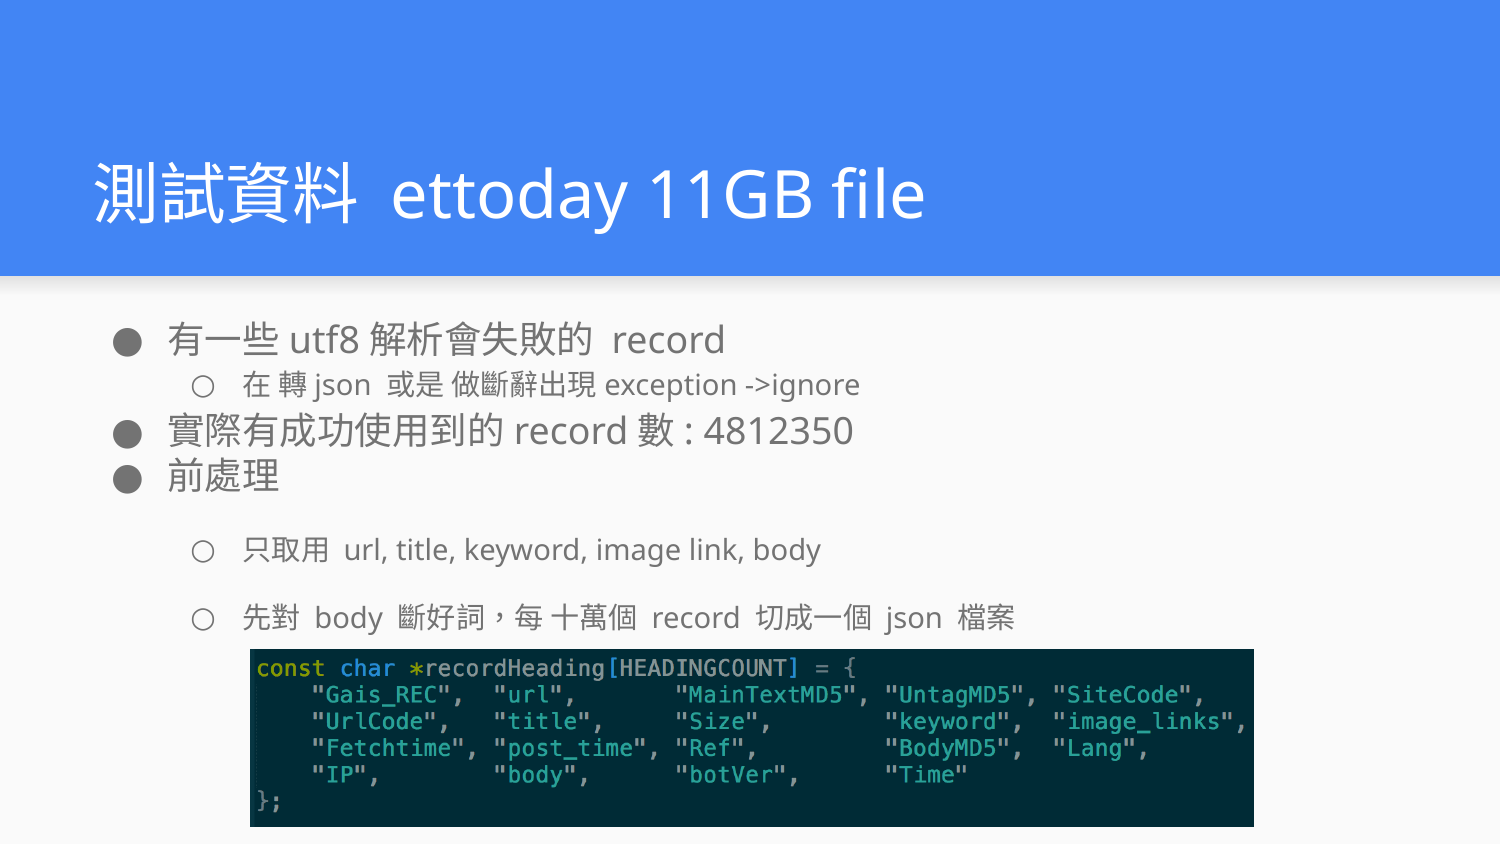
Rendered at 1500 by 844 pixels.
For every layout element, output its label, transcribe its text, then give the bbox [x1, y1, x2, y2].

picture [1084, 691, 1093, 702]
picture [523, 743, 531, 752]
picture [960, 740, 967, 755]
picture [509, 660, 519, 675]
picture [593, 664, 603, 679]
picture [1084, 743, 1092, 755]
picture [356, 659, 365, 675]
picture [258, 664, 267, 676]
picture [327, 687, 331, 698]
picture [970, 687, 974, 702]
picture [832, 687, 840, 693]
picture [370, 715, 377, 729]
picture [1098, 717, 1106, 728]
picture [539, 743, 546, 749]
picture [621, 660, 631, 675]
picture [1153, 690, 1158, 699]
picture [1125, 717, 1135, 725]
picture [385, 739, 393, 755]
picture [510, 691, 519, 702]
picture [1083, 717, 1093, 728]
picture [356, 741, 365, 752]
picture [636, 660, 645, 675]
picture [329, 740, 338, 755]
picture [916, 771, 926, 782]
picture [412, 687, 421, 702]
picture [649, 660, 660, 675]
picture [956, 740, 960, 755]
picture [607, 743, 617, 755]
picture [971, 740, 977, 755]
picture [705, 659, 712, 675]
picture [690, 660, 701, 675]
picture [832, 693, 841, 702]
picture [596, 744, 600, 755]
picture [414, 663, 419, 675]
picture [537, 664, 547, 676]
picture [720, 741, 728, 755]
picture [720, 767, 728, 782]
picture [694, 720, 701, 726]
picture [538, 714, 547, 728]
picture [426, 689, 435, 702]
picture [1097, 687, 1105, 699]
picture [706, 746, 715, 753]
picture [580, 664, 589, 675]
picture [1125, 687, 1129, 701]
picture [313, 661, 323, 675]
picture [931, 721, 936, 729]
picture [342, 767, 352, 782]
picture [468, 664, 477, 674]
picture [484, 664, 492, 675]
picture [931, 739, 938, 755]
picture [929, 687, 938, 702]
picture [1111, 691, 1121, 699]
picture [746, 687, 758, 702]
picture [439, 664, 449, 676]
picture [552, 741, 561, 755]
picture [791, 658, 795, 677]
picture [580, 741, 589, 755]
picture [901, 740, 912, 755]
picture [398, 687, 406, 702]
picture [848, 659, 852, 677]
picture [705, 690, 715, 702]
picture [455, 666, 461, 676]
picture [1069, 689, 1079, 699]
picture [690, 687, 701, 702]
picture [271, 664, 282, 676]
picture [428, 664, 436, 675]
picture [412, 717, 421, 725]
picture [678, 660, 686, 675]
picture [760, 660, 771, 675]
picture [612, 658, 616, 677]
picture [708, 717, 712, 728]
picture [915, 717, 925, 728]
picture [790, 687, 798, 702]
picture [286, 664, 295, 675]
picture [999, 693, 1008, 702]
picture [762, 692, 771, 700]
picture [539, 766, 547, 782]
picture [523, 664, 533, 676]
picture [526, 717, 530, 728]
picture [900, 767, 912, 782]
picture [425, 743, 435, 755]
picture [986, 740, 995, 756]
picture [663, 660, 673, 675]
picture [1169, 717, 1173, 728]
picture [369, 664, 379, 676]
picture [973, 717, 982, 728]
picture [551, 659, 561, 675]
picture [733, 659, 743, 676]
picture [945, 691, 953, 702]
picture [567, 664, 572, 675]
picture [526, 691, 530, 702]
picture [1155, 686, 1162, 702]
picture [1139, 694, 1146, 702]
picture [1210, 717, 1217, 723]
picture [385, 717, 394, 728]
picture [398, 713, 407, 729]
picture [735, 773, 740, 782]
picture [342, 692, 351, 702]
picture [622, 743, 631, 754]
picture [1167, 691, 1177, 699]
picture [510, 714, 519, 728]
picture [817, 687, 824, 702]
picture [1113, 743, 1120, 757]
picture [959, 691, 966, 704]
list 有一些utf8解析會失敗的 record 在 轉json 或是 做斷辭出現exception ->ignore 實際有成功使用到的record數: 4812350 前處理 只取用 url, title, keyword, image link, body 先對 body 斷好詞，每 十萬個 record 切成一個 json 檔案 [77, 293, 1427, 739]
picture [511, 766, 519, 782]
picture [342, 743, 352, 752]
picture [944, 746, 950, 760]
picture [1070, 740, 1079, 755]
picture [802, 687, 809, 702]
picture [809, 687, 813, 702]
picture [748, 771, 757, 780]
picture [1196, 713, 1201, 728]
picture [260, 791, 265, 810]
picture [692, 766, 701, 782]
picture [734, 717, 743, 728]
picture [943, 771, 953, 780]
picture [440, 743, 449, 752]
picture [342, 664, 351, 675]
picture [902, 713, 910, 728]
picture [720, 691, 730, 702]
picture [719, 660, 724, 672]
picture [300, 664, 309, 676]
picture [942, 717, 954, 728]
picture [566, 717, 575, 725]
picture [495, 659, 505, 675]
picture [1182, 717, 1190, 728]
picture [398, 741, 407, 752]
picture [774, 660, 786, 675]
picture [511, 743, 519, 760]
picture [1000, 687, 1007, 693]
picture [1098, 743, 1106, 755]
picture [357, 691, 366, 702]
picture [985, 687, 995, 702]
picture [985, 713, 994, 729]
picture [708, 774, 715, 782]
picture [691, 740, 701, 755]
picture [414, 744, 418, 755]
picture [329, 767, 337, 782]
picture [523, 774, 531, 782]
picture [974, 687, 981, 702]
picture [1111, 717, 1120, 733]
picture [1071, 717, 1075, 728]
picture [920, 690, 924, 702]
picture [329, 694, 338, 702]
title 測試資料 ettoday 11GB file [77, 121, 1427, 248]
picture [904, 687, 911, 702]
